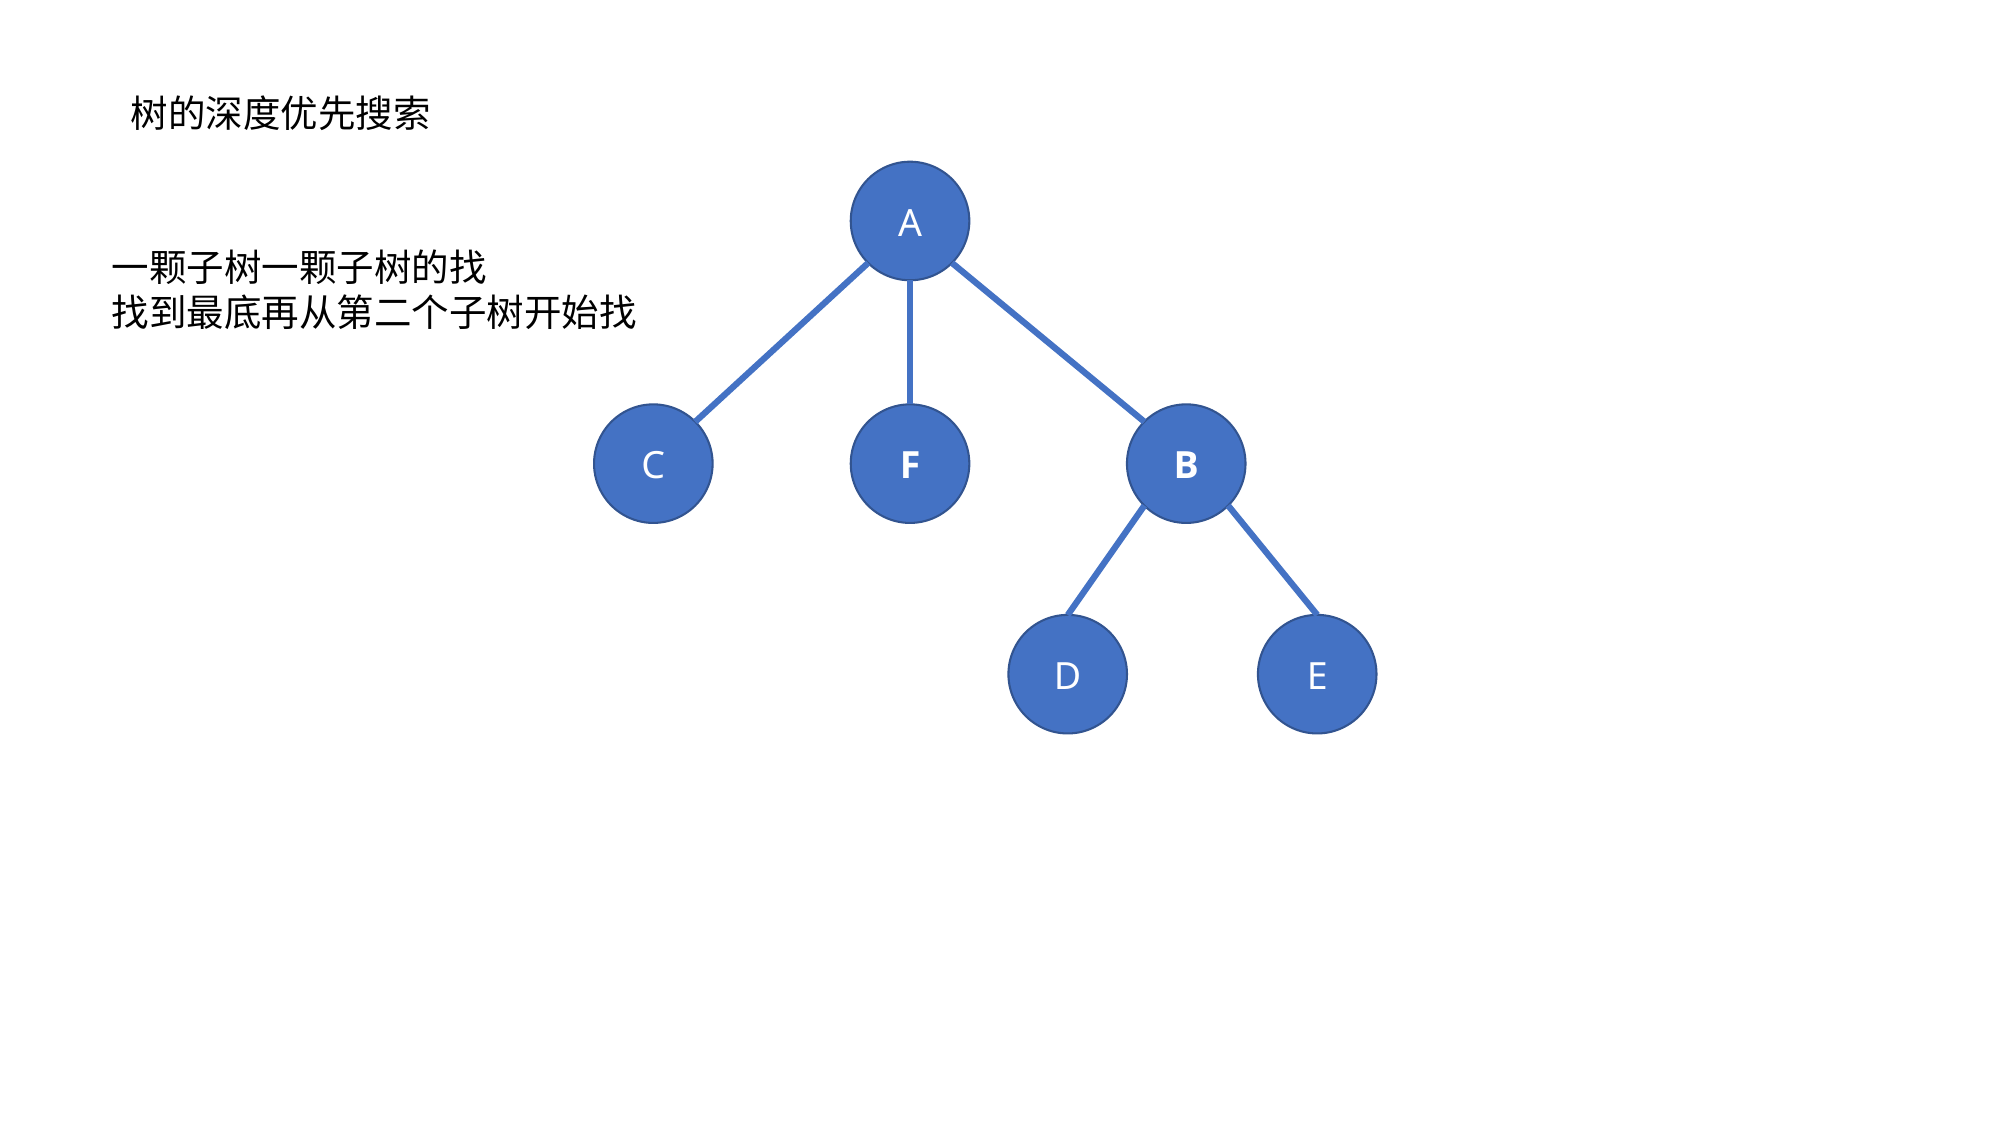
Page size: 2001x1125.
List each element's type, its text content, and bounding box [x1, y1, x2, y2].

text_box D [1007, 613, 1129, 735]
text_box 树的深度优先搜索 [115, 82, 621, 142]
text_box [1067, 505, 1145, 615]
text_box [695, 262, 869, 422]
text_box 一颗子树一颗子树的找 找到最底再从第二个子树开始找 [96, 236, 713, 342]
text_box B [1125, 403, 1247, 524]
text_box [1228, 505, 1318, 615]
text_box E [1256, 613, 1378, 735]
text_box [951, 262, 1145, 422]
text_box C [593, 403, 714, 524]
text_box A [849, 160, 971, 282]
text_box F [849, 403, 971, 524]
